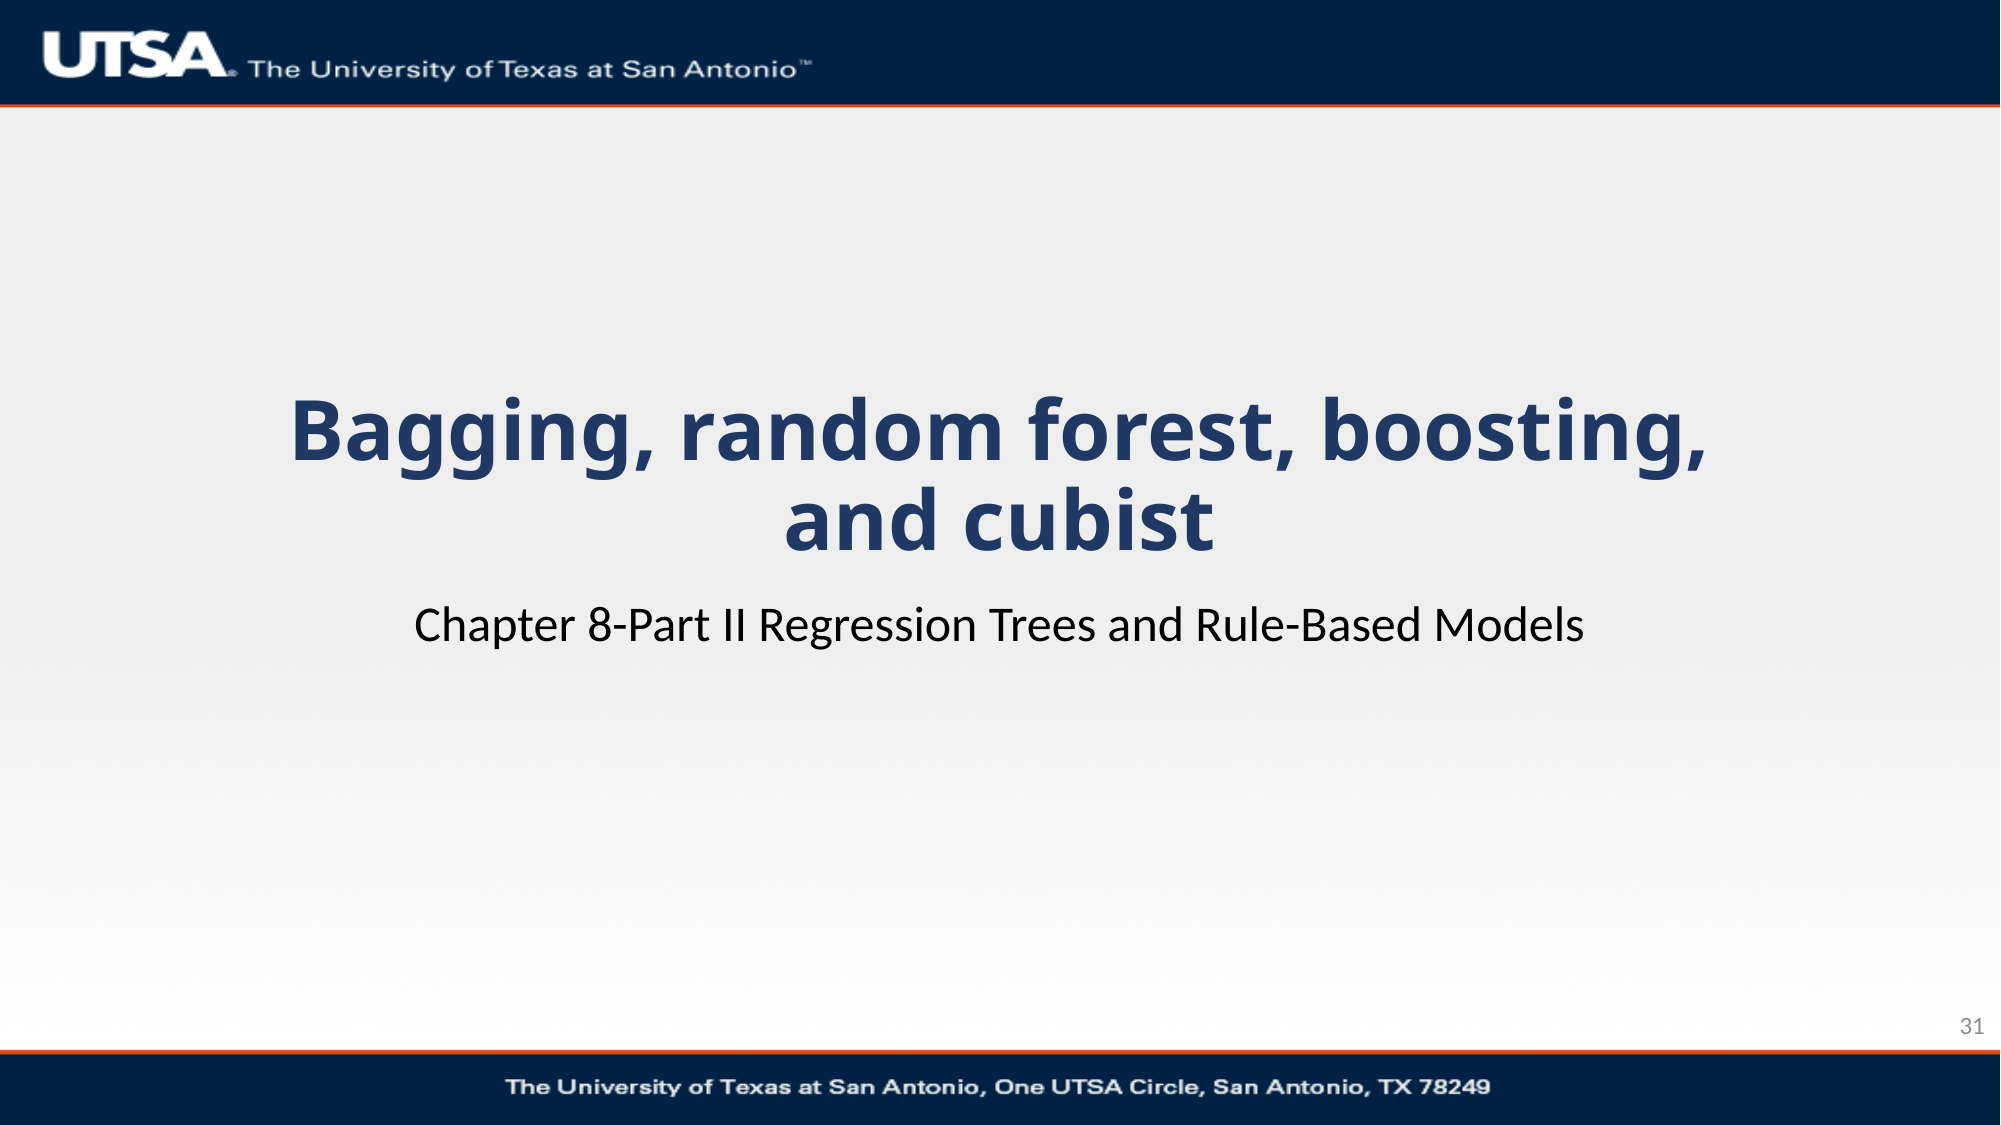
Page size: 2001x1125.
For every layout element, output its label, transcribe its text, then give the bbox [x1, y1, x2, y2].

slide_number 31 [1550, 994, 2000, 1055]
picture [0, 0, 2000, 1125]
title Bagging, random forest, boosting, and cubist [249, 184, 1750, 576]
subtitle Chapter 8-Part II Regression Trees and Rule-Based Models [249, 590, 1750, 863]
